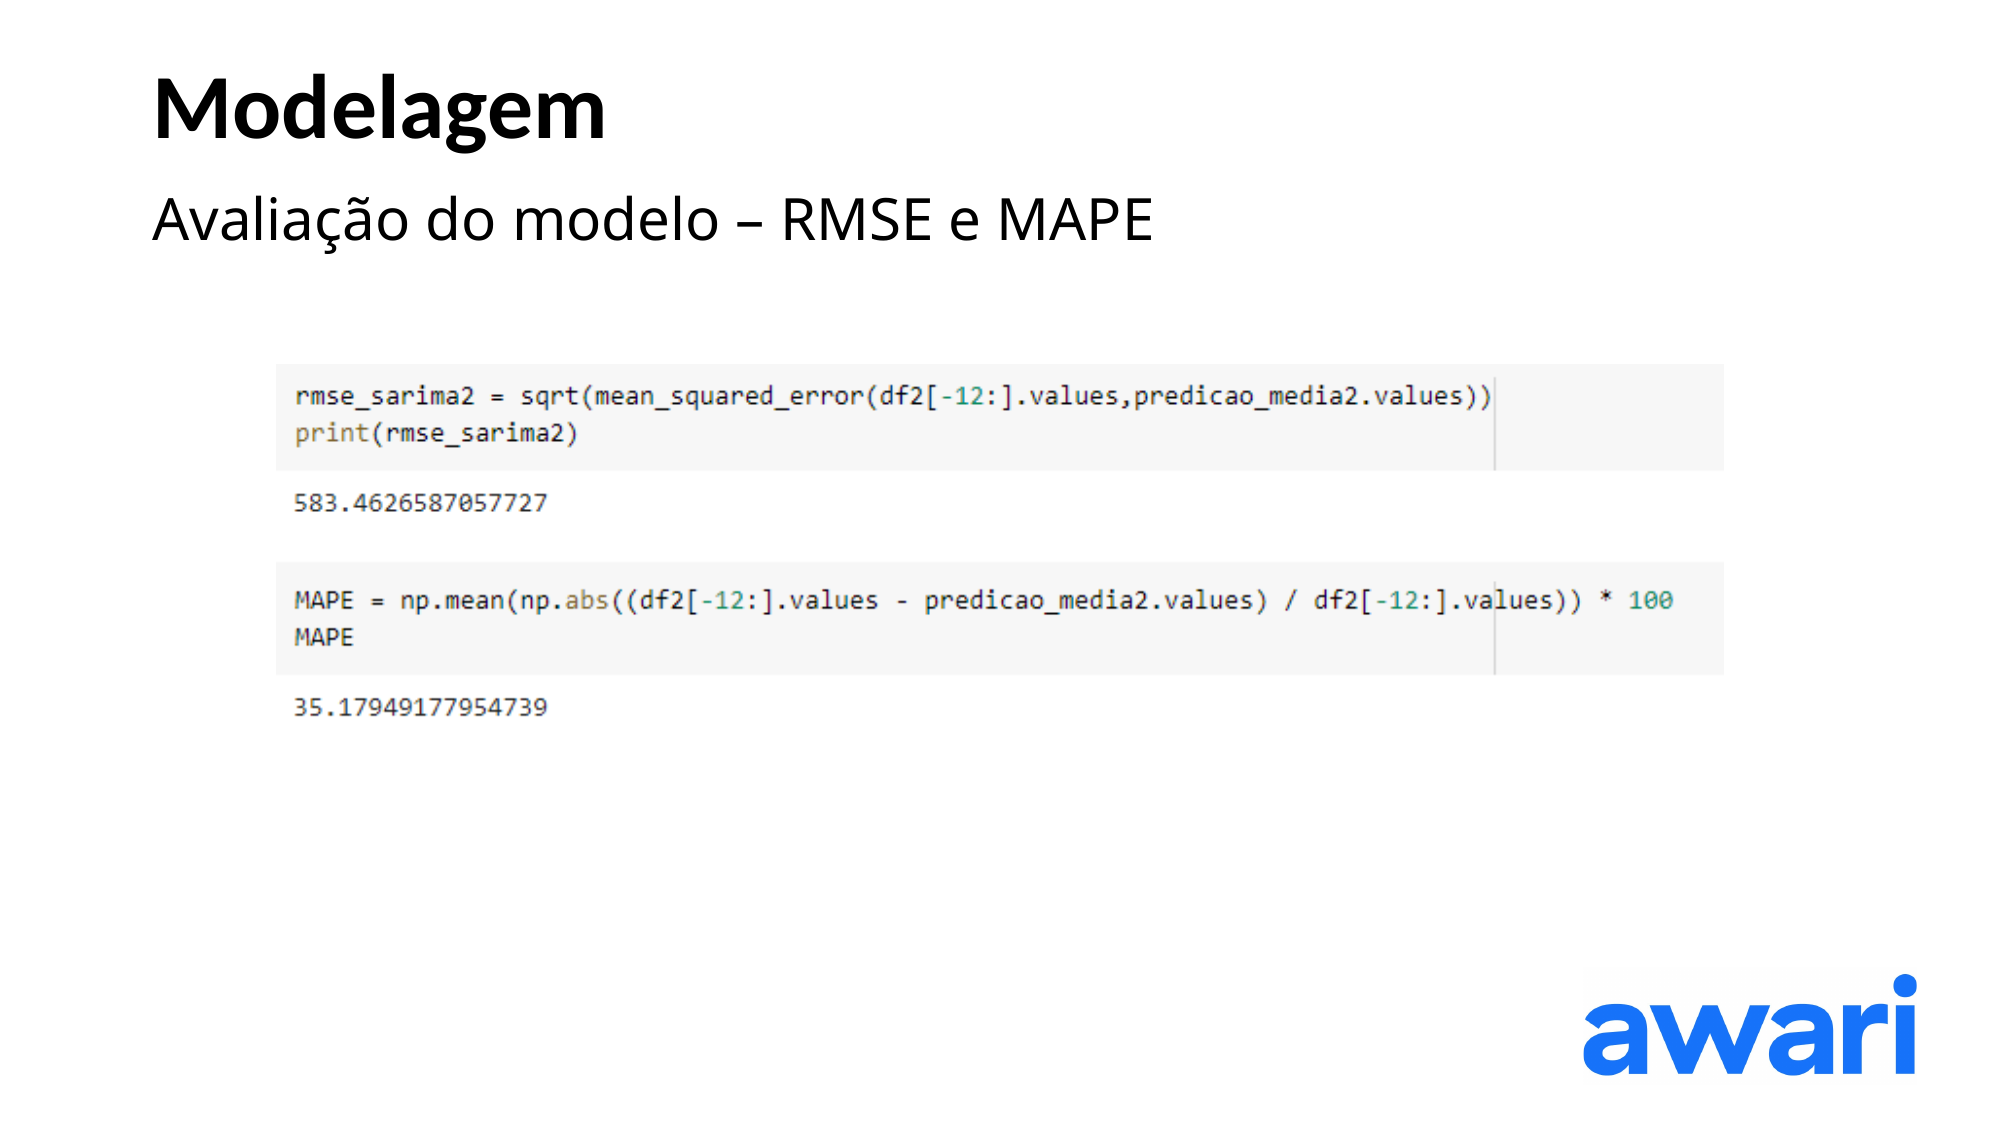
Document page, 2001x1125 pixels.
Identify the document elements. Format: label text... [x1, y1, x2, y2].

picture [1583, 967, 1917, 1085]
picture [276, 363, 1724, 762]
title Modelagem [137, 0, 1863, 218]
list Avaliação do modelo – RMSE e MAPE [137, 182, 1344, 294]
